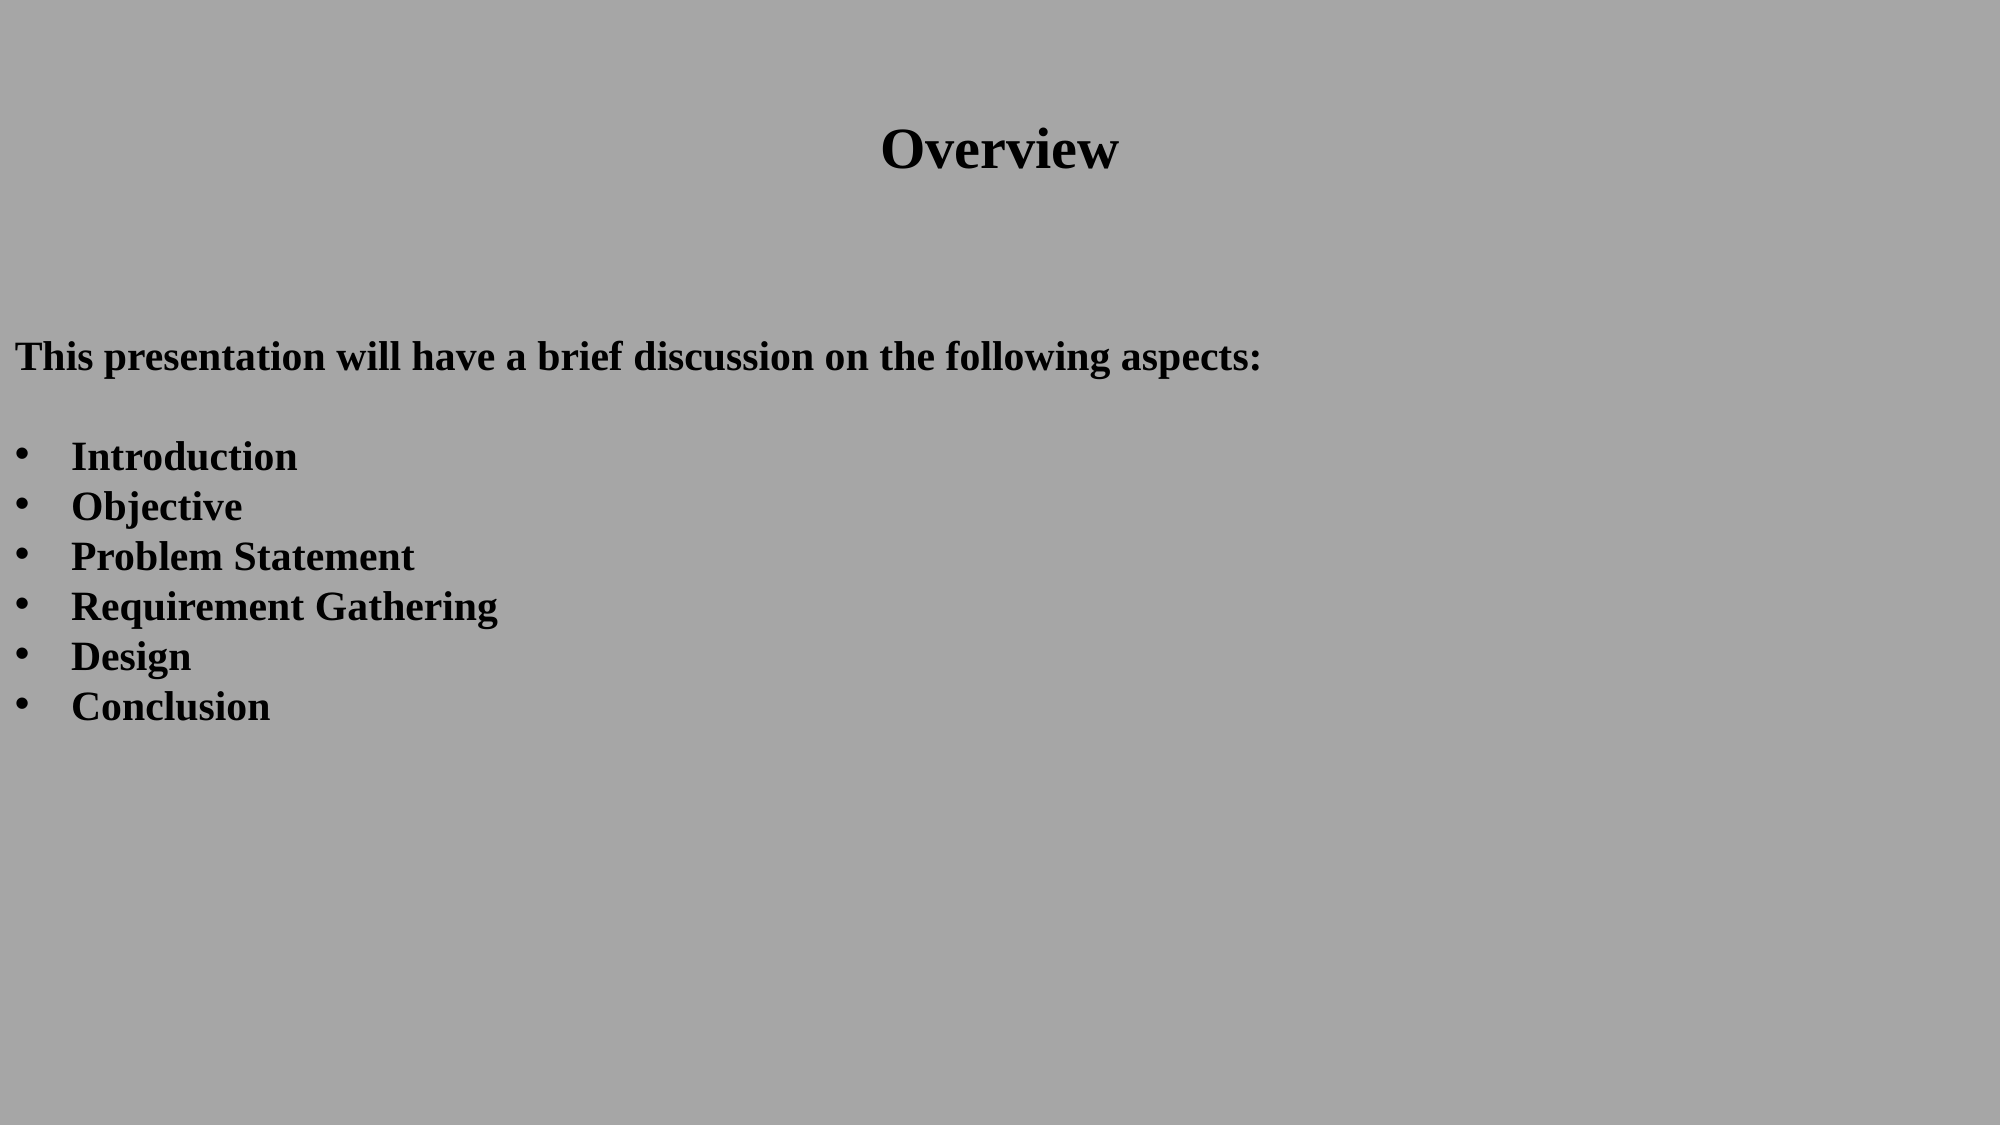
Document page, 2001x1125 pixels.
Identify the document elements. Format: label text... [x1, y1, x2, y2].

text_box Overview [0, 102, 2000, 188]
text_box This presentation will have a brief discussion on the following aspects: Introduction Objective Problem Statement Requirement Gathering Design Conclusion [0, 321, 2000, 736]
